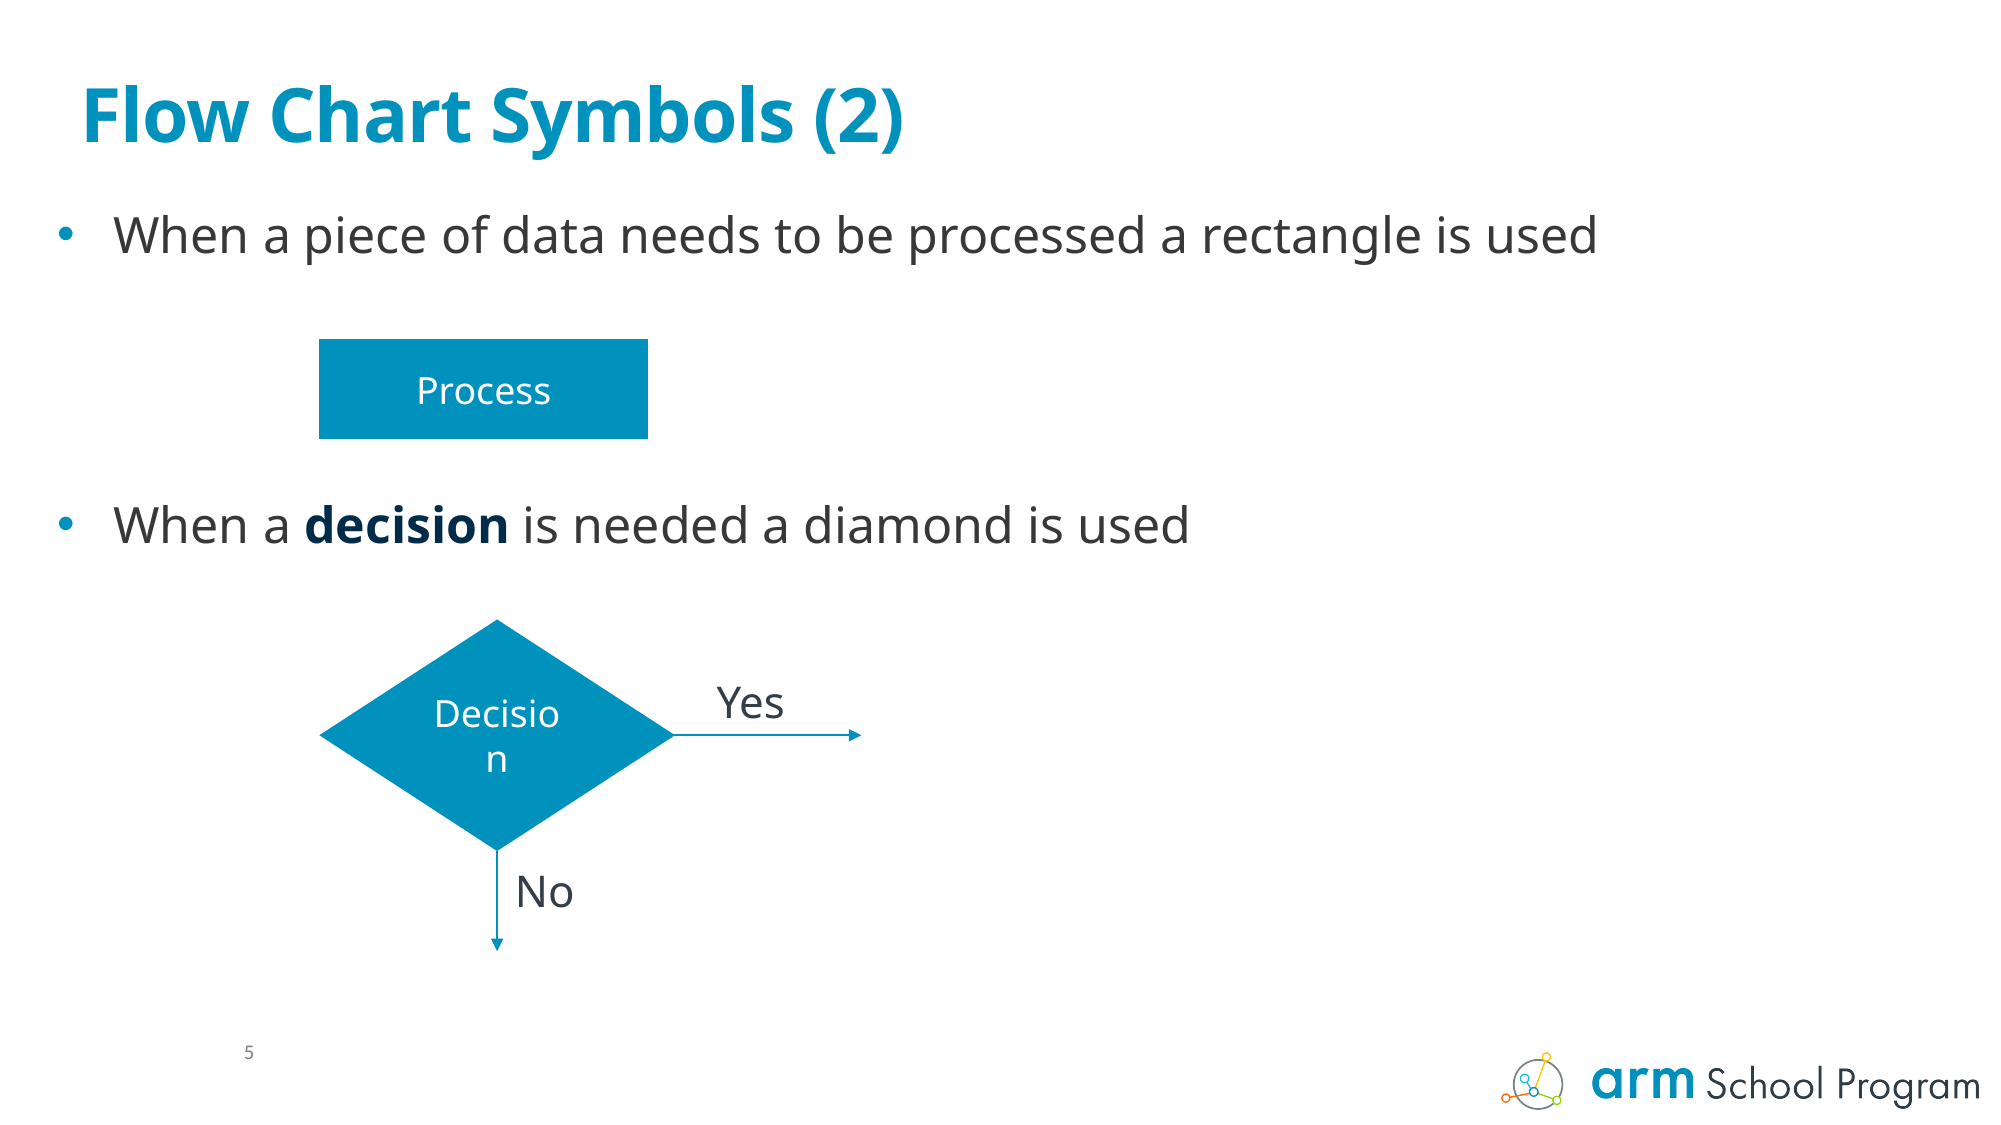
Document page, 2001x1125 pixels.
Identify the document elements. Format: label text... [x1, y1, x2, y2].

text_box Decision [317, 618, 676, 852]
text_box Process [318, 338, 649, 440]
text_box Yes [716, 680, 786, 728]
text_box No [514, 869, 575, 917]
list When a piece of data needs to be processed a rectangle is used When a decision is needed a diamond is used [57, 203, 1892, 957]
title Flow Chart Symbols (2) [80, 48, 1915, 158]
picture [1501, 1052, 1979, 1110]
